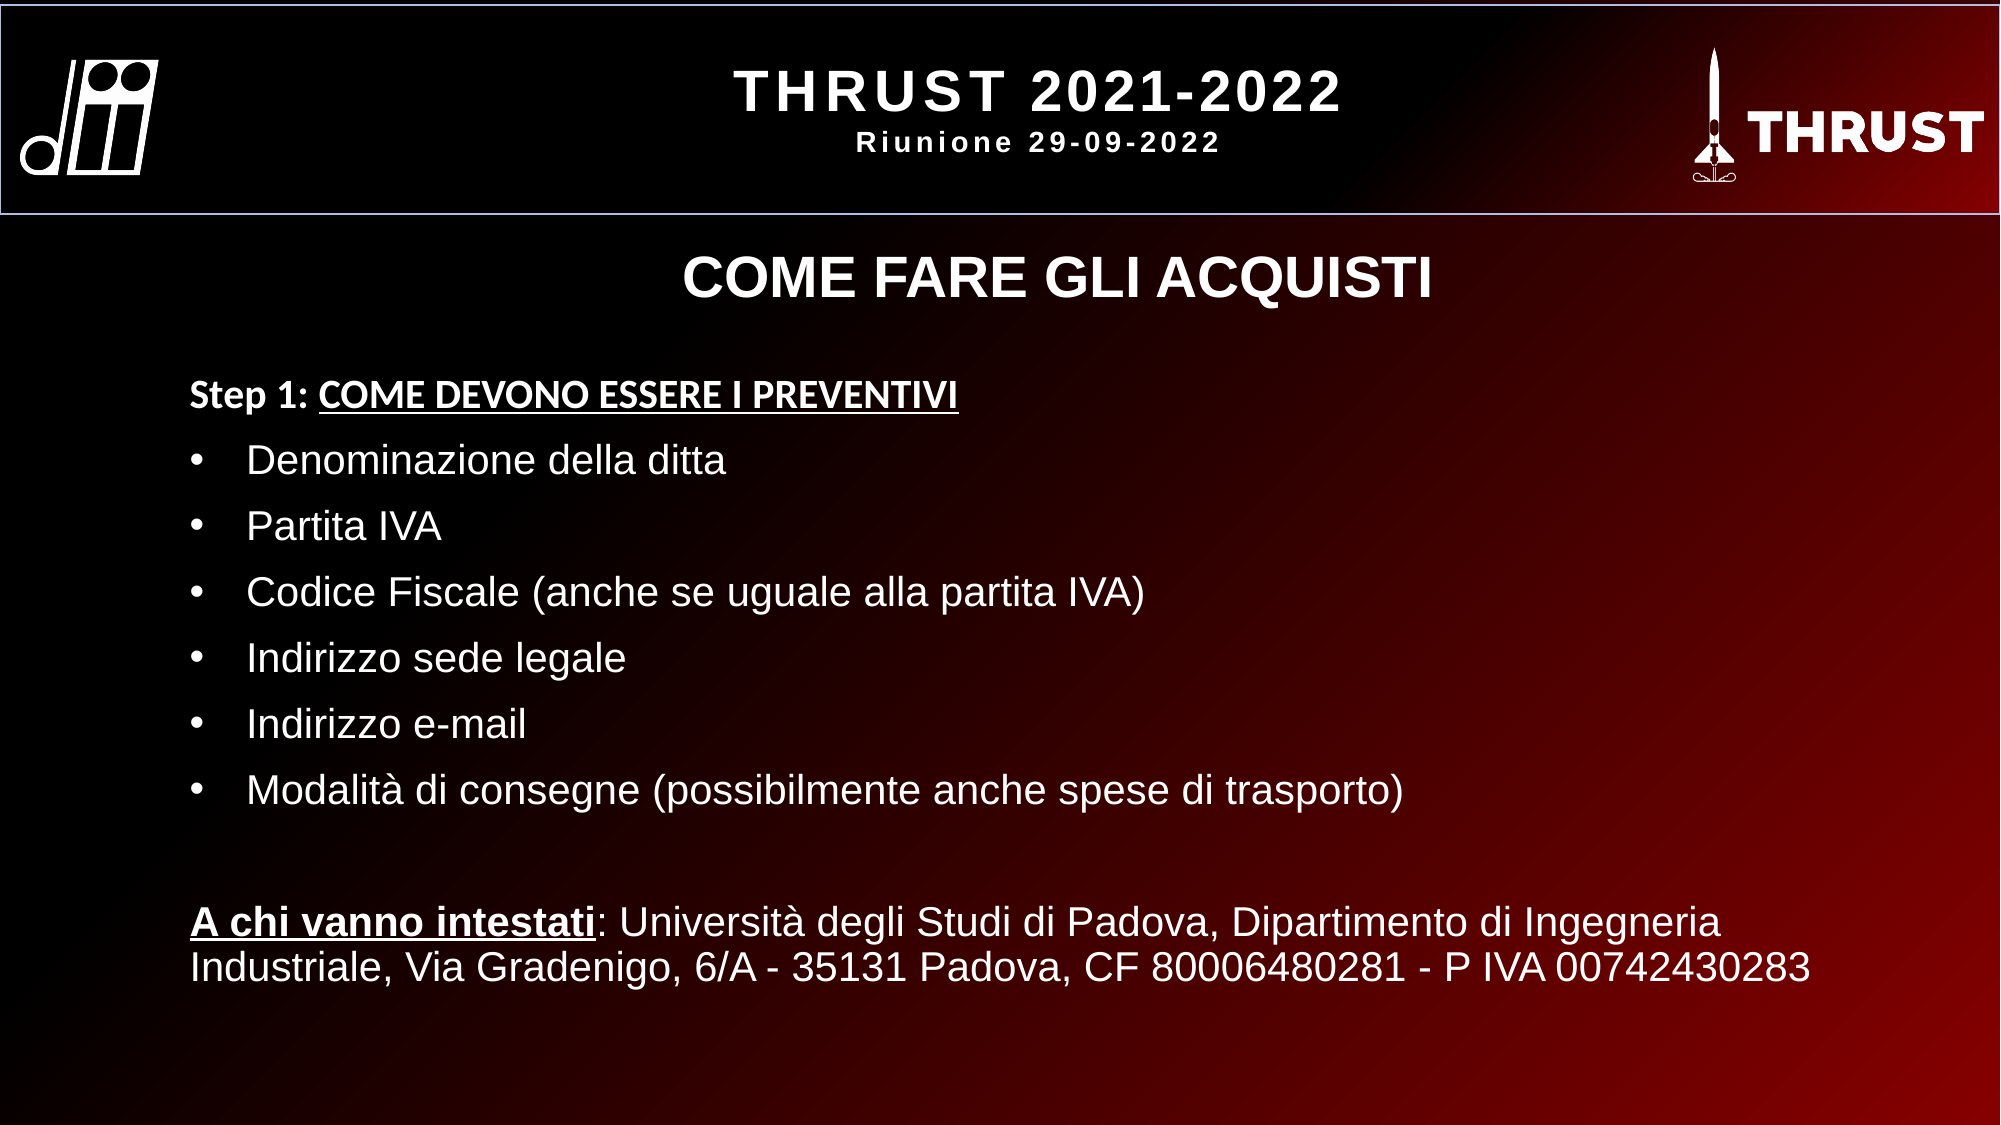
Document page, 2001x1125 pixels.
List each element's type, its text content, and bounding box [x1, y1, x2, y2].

text_box [0, 4, 2000, 215]
picture [1652, 13, 2000, 215]
text_box Step 1: COME DEVONO ESSERE I PREVENTIVI Denominazione della ditta Partita IVA Codice Fiscale (anche se uguale alla partita IVA) Indirizzo sede legale Indirizzo e-mail Modalità di consegne (possibilmente anche spese di trasporto) A chi vanno intestati: Università degli Studi di Padova, Dipartimento di Ingegneria Industriale, Via Gradenigo, 6/A - 35131 Padova, CF 80006480281 - P IVA 00742430283 [174, 365, 1900, 1080]
text_box THRUST 2021-2022 Riunione 29-09-2022 [630, 45, 1444, 166]
picture [18, 48, 160, 180]
text_box COME FARE GLI ACQUISTI [630, 231, 1486, 317]
